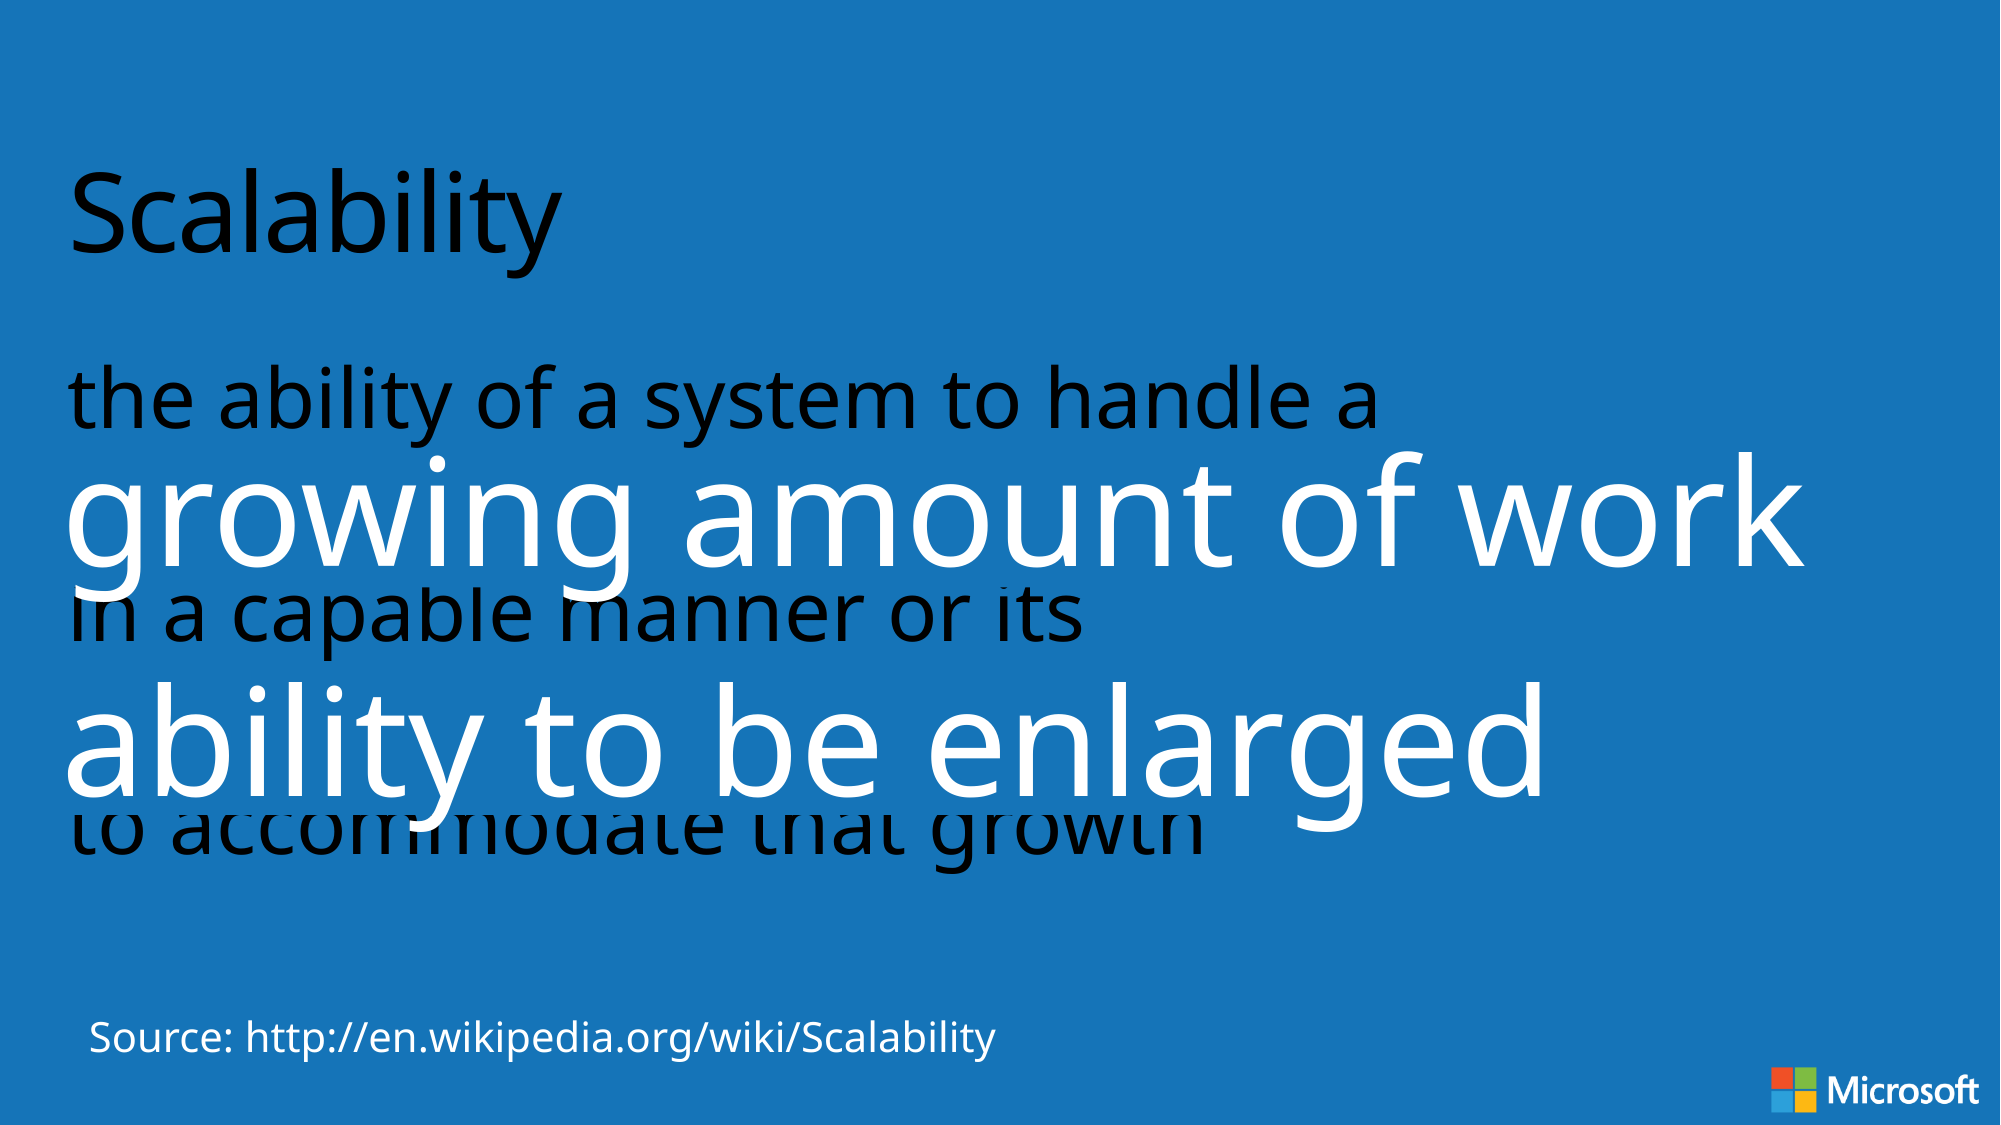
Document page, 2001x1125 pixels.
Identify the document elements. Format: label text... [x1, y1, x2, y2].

text_box ability to be enlarged [31, 681, 1638, 816]
text_box Source: http://en.wikipedia.org/wiki/Scalability [74, 1003, 1275, 1069]
title Scalability [44, 142, 1938, 291]
list the ability of a system to handle a growing amount of work in a capable manner or its ability to be enlarged to accommodate that growth [43, 341, 1938, 907]
picture [1770, 1066, 1980, 1113]
text_box growing amount of work [31, 447, 1838, 588]
